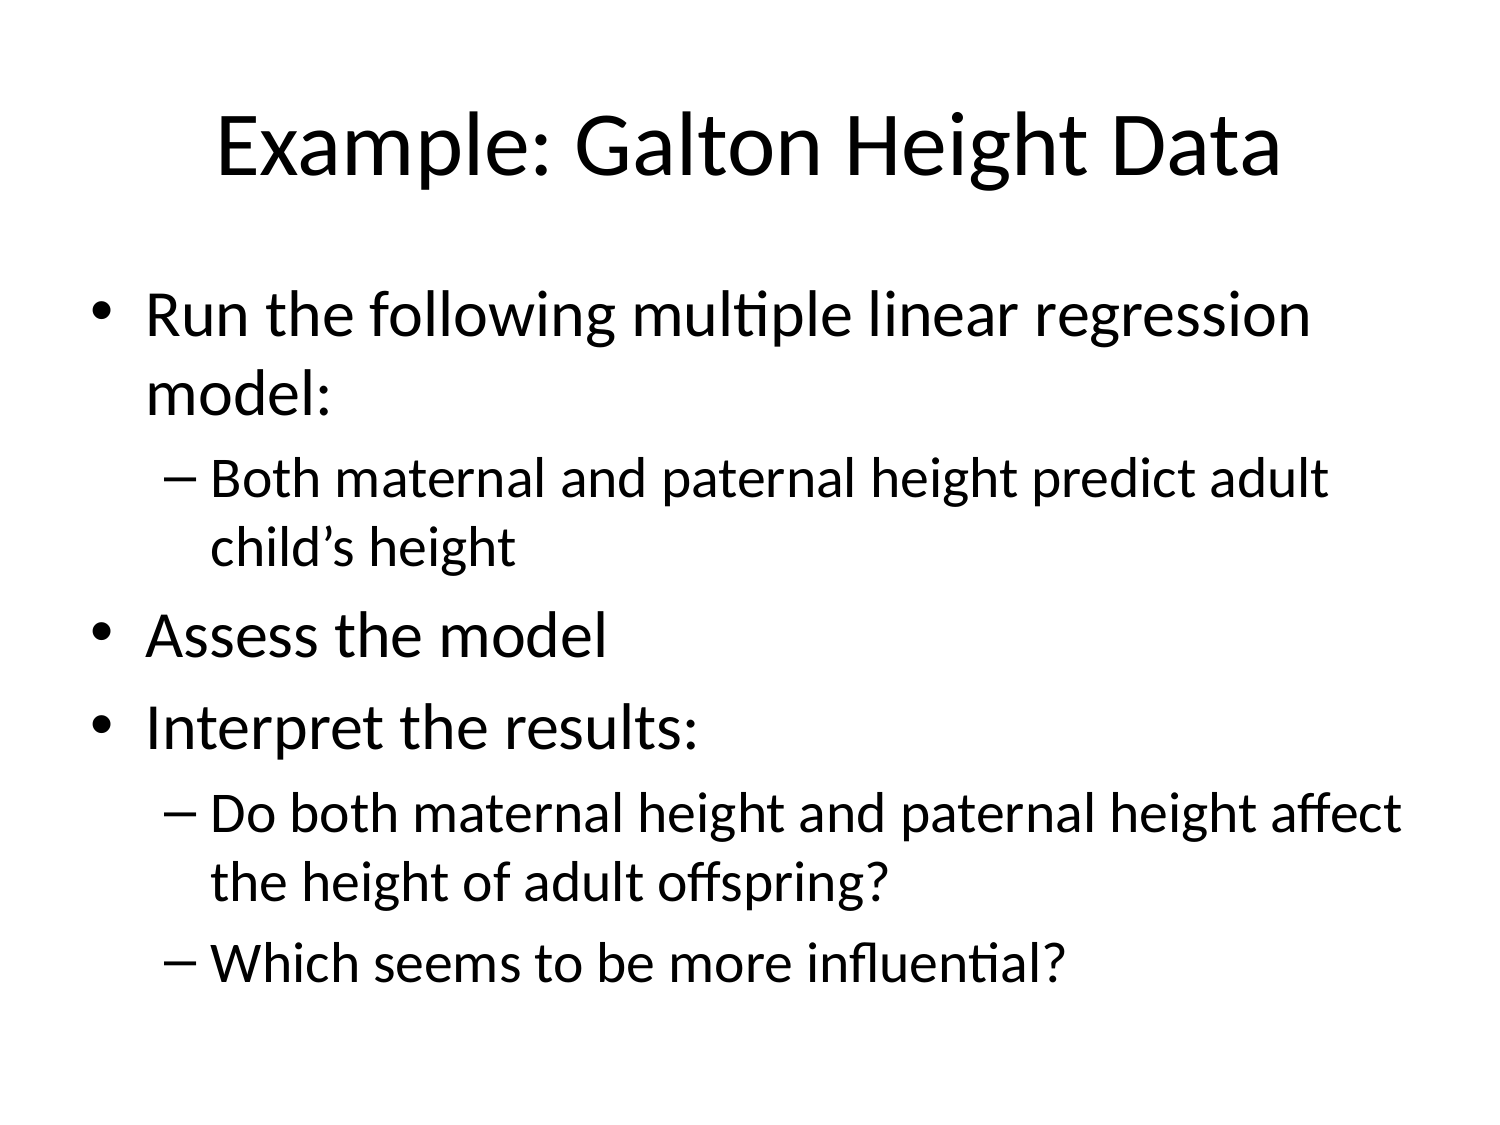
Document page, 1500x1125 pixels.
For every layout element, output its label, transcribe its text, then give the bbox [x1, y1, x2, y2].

list Run the following multiple linear regression model: Both maternal and paternal height predict adult child’s height Assess the model Interpret the results: Do both maternal height and paternal height affect the height of adult offspring? Which seems to be more influential? [75, 262, 1425, 1005]
title Example: Galton Height Data [75, 45, 1425, 233]
